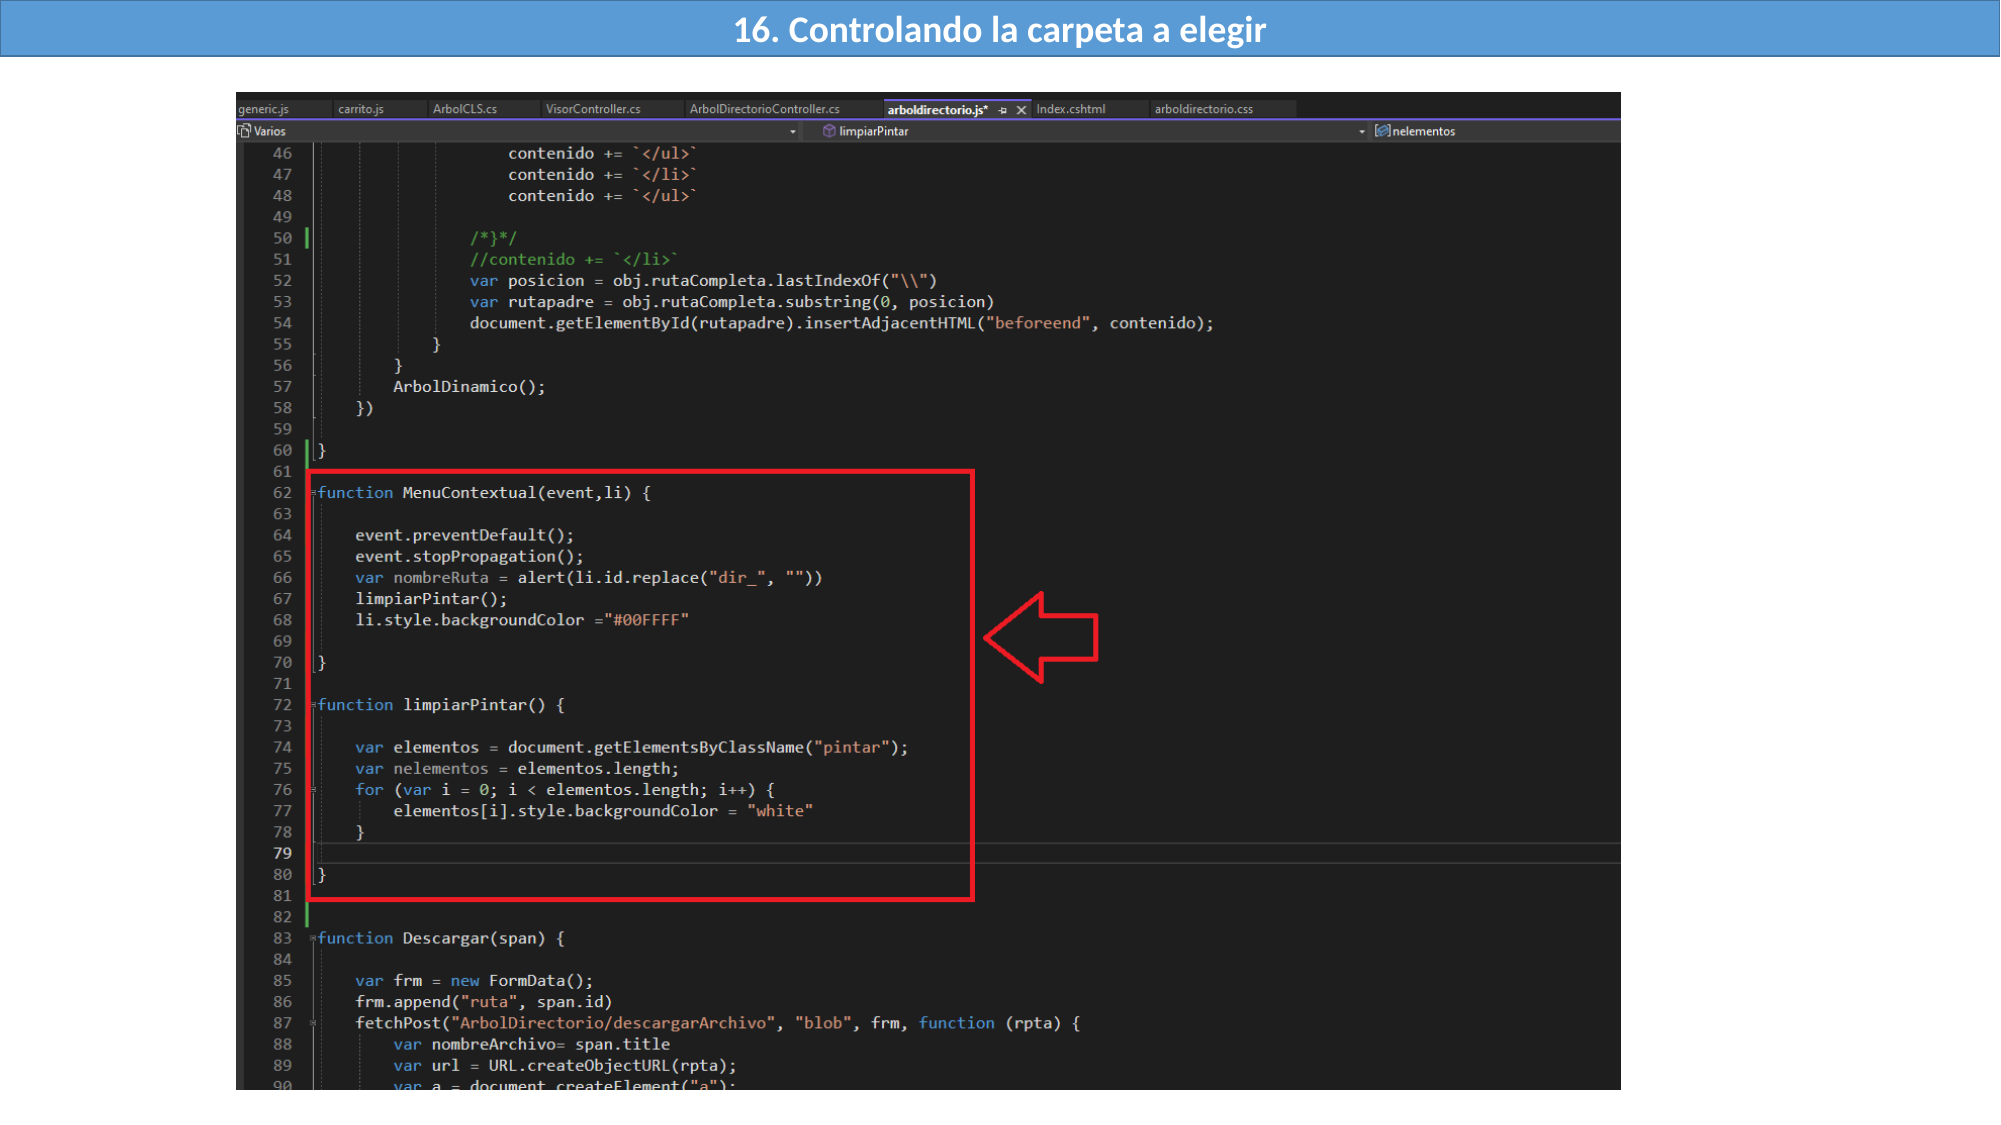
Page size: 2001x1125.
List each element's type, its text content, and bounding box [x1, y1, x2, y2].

picture [236, 91, 1621, 1090]
text_box 16. Controlando la carpeta a elegir [0, 0, 2000, 57]
